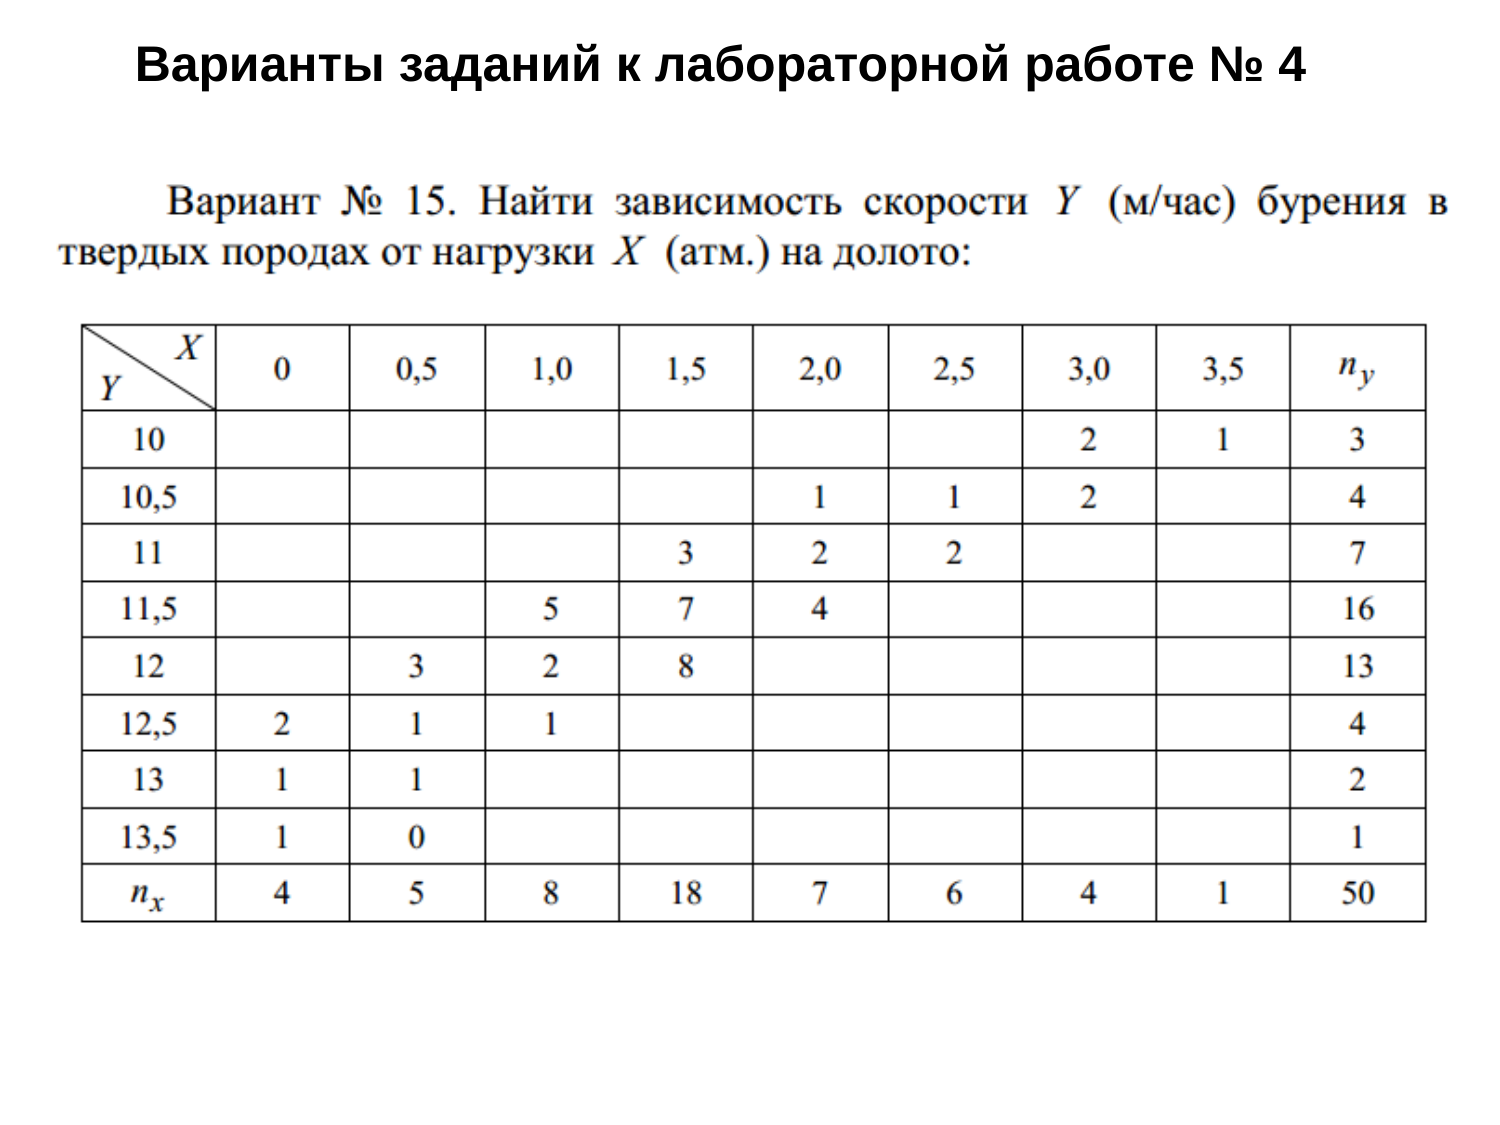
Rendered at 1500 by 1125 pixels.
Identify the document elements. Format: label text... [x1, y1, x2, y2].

text_box Варианты заданий к лабораторной работе № 4 [120, 23, 1322, 99]
picture [35, 159, 1468, 934]
